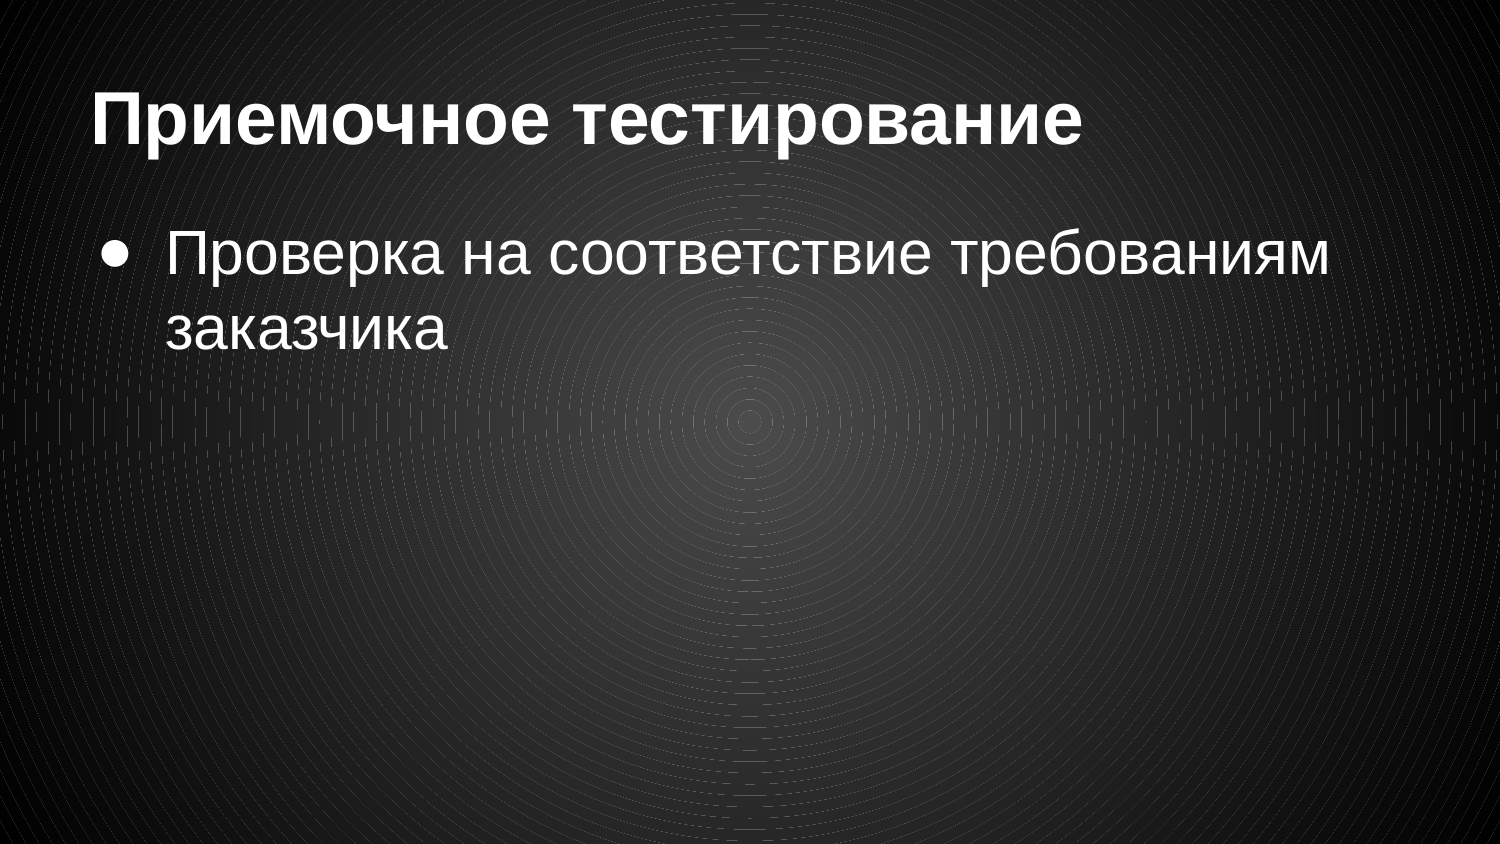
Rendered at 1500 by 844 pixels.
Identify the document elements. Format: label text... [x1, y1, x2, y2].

list Проверка на соответствие требованиям заказчика [75, 196, 1425, 808]
title Приемочное тестирование [75, 33, 1425, 175]
